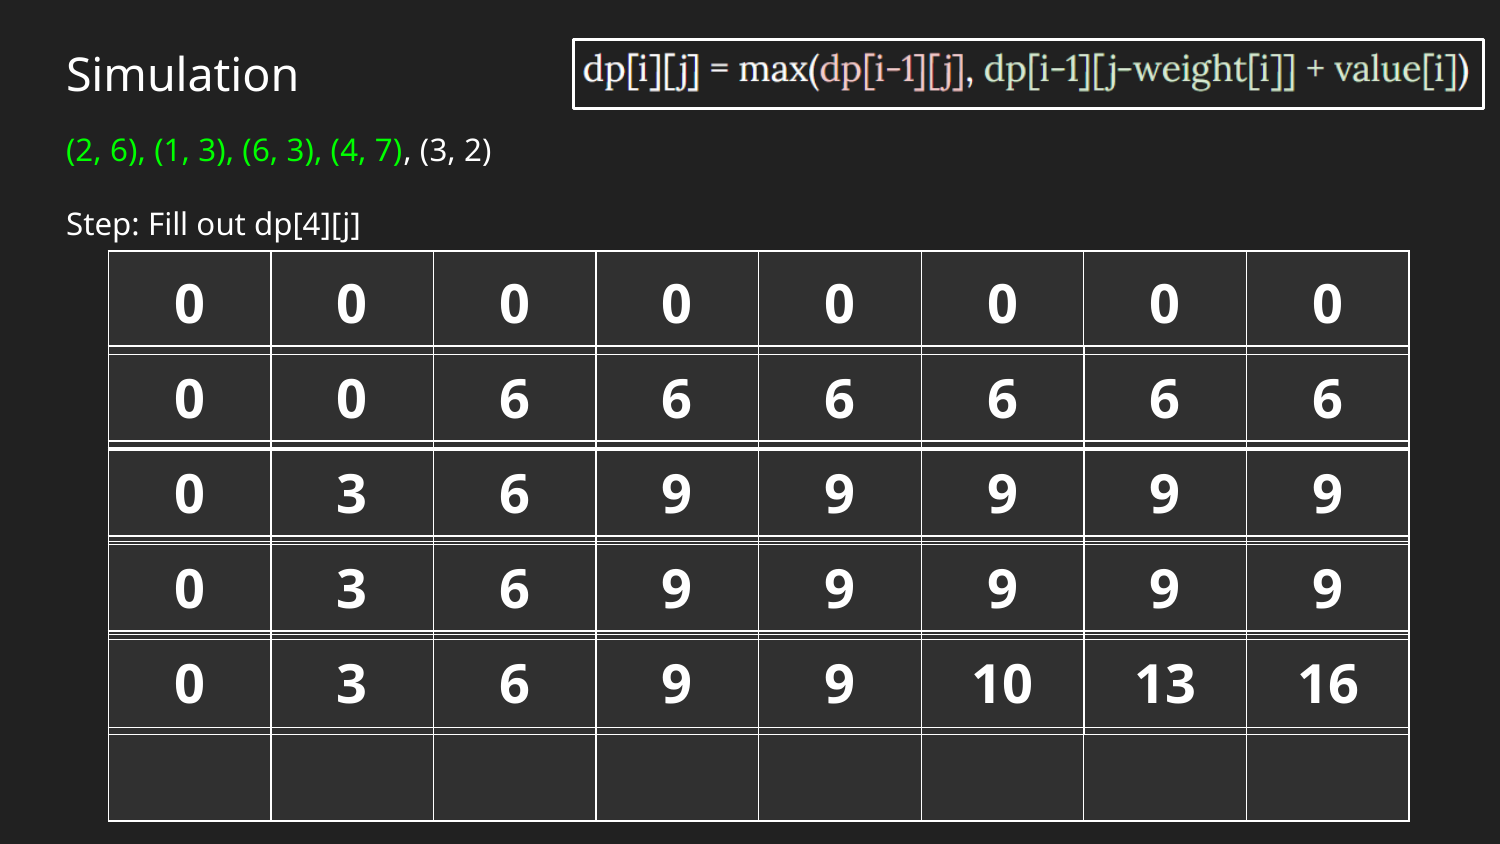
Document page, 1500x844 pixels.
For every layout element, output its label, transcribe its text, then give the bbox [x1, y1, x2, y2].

table_header 0 [272, 252, 433, 345]
table_header 9 [1247, 537, 1409, 630]
table_header 9 [1247, 442, 1409, 535]
table_header 0 [109, 537, 270, 630]
table_header 16 [1247, 632, 1409, 734]
table_header 6 [1247, 347, 1409, 440]
table_header 6 [1085, 347, 1246, 440]
table_cell [922, 735, 1083, 820]
table_header 9 [759, 632, 921, 734]
table_header 0 [109, 252, 270, 345]
table_cell [597, 735, 758, 820]
table_header 6 [922, 347, 1083, 440]
table_cell [272, 735, 433, 820]
table_header 9 [922, 442, 1083, 535]
table_header 10 [922, 632, 1083, 734]
table_header 0 [109, 347, 270, 440]
table_header 6 [434, 347, 595, 440]
table_header 9 [759, 442, 921, 535]
table_header 6 [434, 537, 595, 630]
table_header 0 [597, 252, 758, 345]
list (2, 6), (1, 3), (6, 3), (4, 7), (3, 2) Step: Fill out dp[4][j] [51, 106, 1449, 765]
table_cell [109, 735, 270, 820]
table_cell [759, 735, 921, 820]
table_header 3 [272, 632, 433, 734]
table_header 0 [109, 632, 270, 734]
table_header 6 [597, 347, 758, 440]
table_cell [1247, 735, 1408, 820]
table_cell [434, 735, 595, 820]
picture [574, 40, 1482, 108]
table_cell [1084, 735, 1246, 820]
table_header 9 [1085, 442, 1246, 535]
table_header 0 [1084, 252, 1246, 345]
table_header 0 [759, 252, 921, 345]
table_header 9 [1085, 537, 1246, 630]
table_header 6 [759, 347, 921, 440]
table_header 6 [434, 632, 595, 734]
table_header 9 [922, 537, 1083, 630]
title Simulation [51, 26, 1449, 106]
table_header 3 [272, 537, 433, 630]
table_header 6 [434, 442, 595, 535]
table_header 0 [272, 347, 433, 440]
table_header 3 [272, 442, 433, 535]
table_header 13 [1085, 632, 1246, 734]
table_header 0 [434, 252, 595, 345]
table_header 0 [922, 252, 1083, 345]
table_header 9 [759, 537, 921, 630]
table_header 9 [597, 632, 758, 734]
table_header 0 [109, 442, 270, 535]
table_header 9 [597, 442, 758, 535]
table_header 0 [1247, 252, 1408, 345]
table_header 9 [597, 537, 758, 630]
